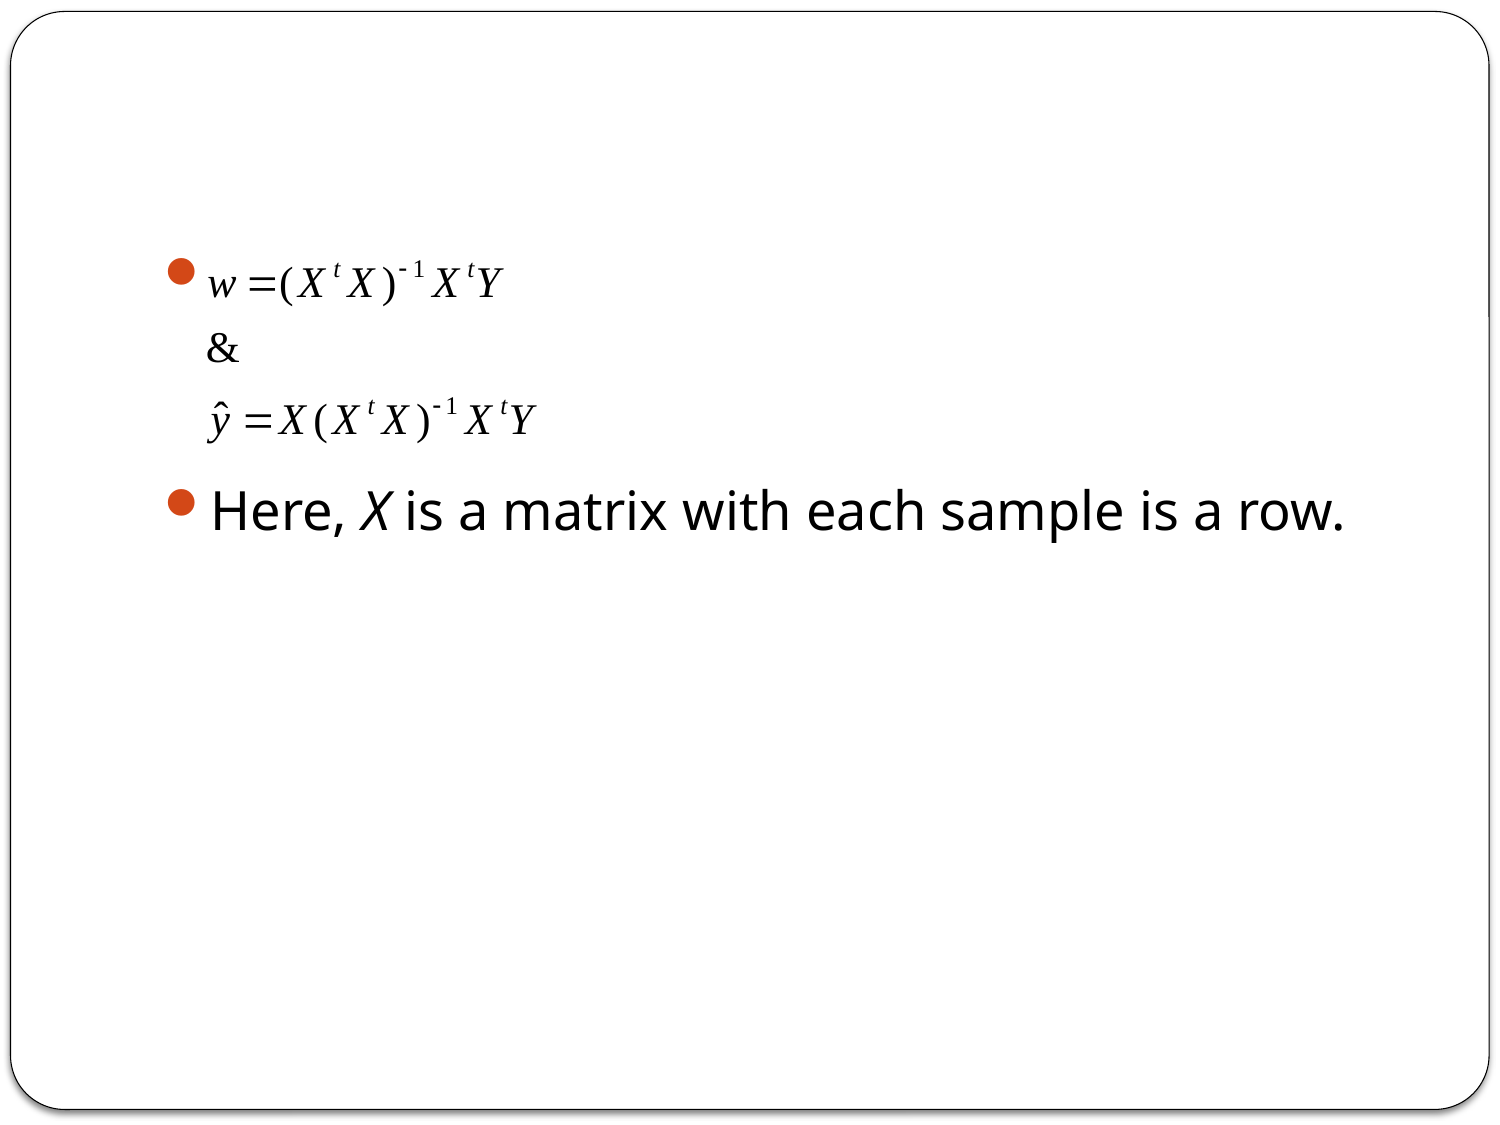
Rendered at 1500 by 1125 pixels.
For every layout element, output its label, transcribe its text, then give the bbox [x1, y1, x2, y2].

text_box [199, 249, 547, 455]
list Here, X is a matrix with each sample is a row. [150, 237, 1425, 988]
